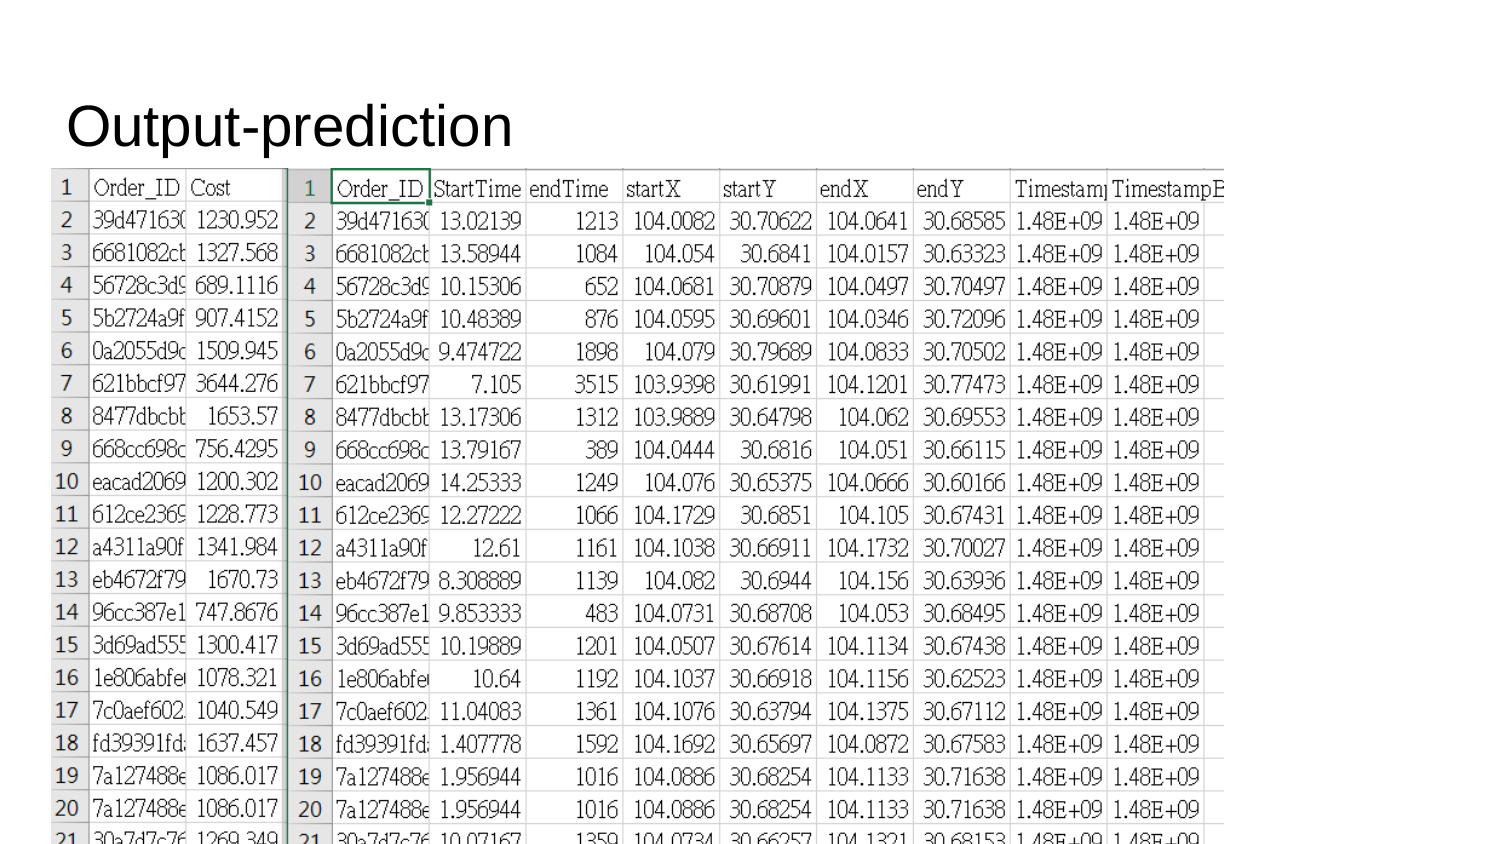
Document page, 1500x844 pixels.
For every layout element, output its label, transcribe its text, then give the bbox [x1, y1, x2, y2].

title Output-prediction [51, 72, 1449, 167]
picture [50, 168, 1224, 844]
